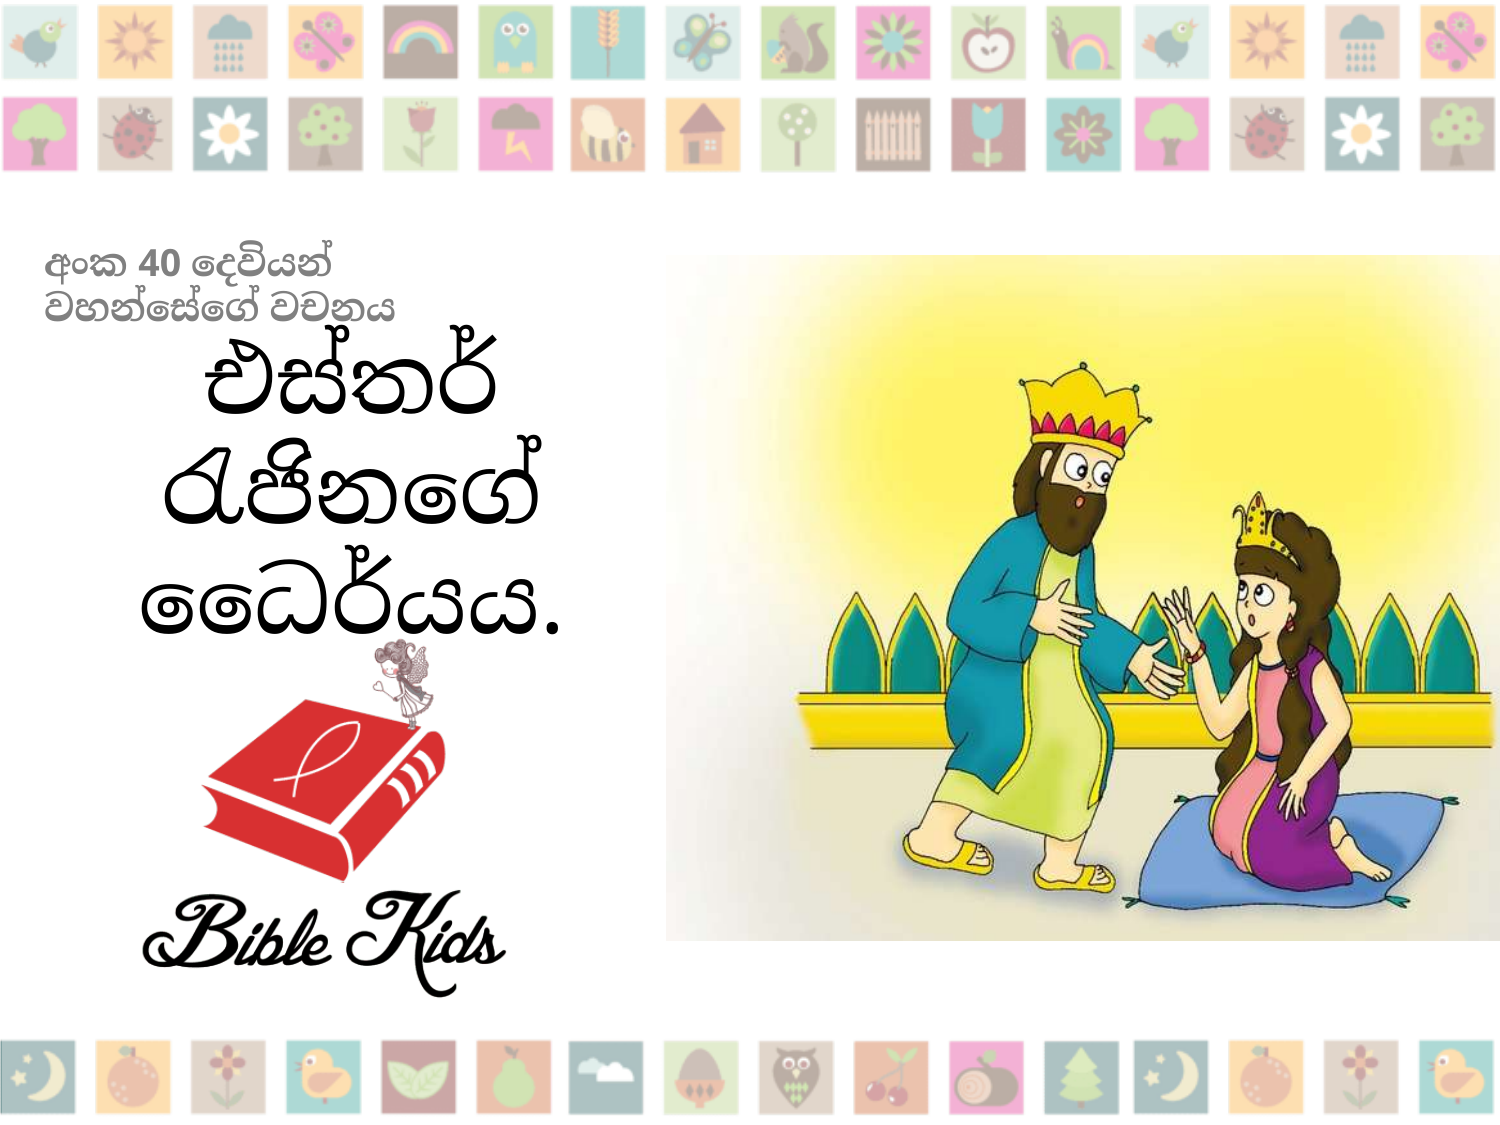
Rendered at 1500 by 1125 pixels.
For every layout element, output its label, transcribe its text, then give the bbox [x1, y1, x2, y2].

picture [117, 600, 544, 1027]
picture [666, 255, 1500, 941]
text_box අංක 40 දෙවියන් වහන්සේගේ වචනය [29, 231, 526, 314]
text_box එස්තර් රැජිනගේ ධෛර්යය. [29, 314, 661, 659]
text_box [0, 1028, 1500, 1118]
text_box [0, 3, 1500, 181]
